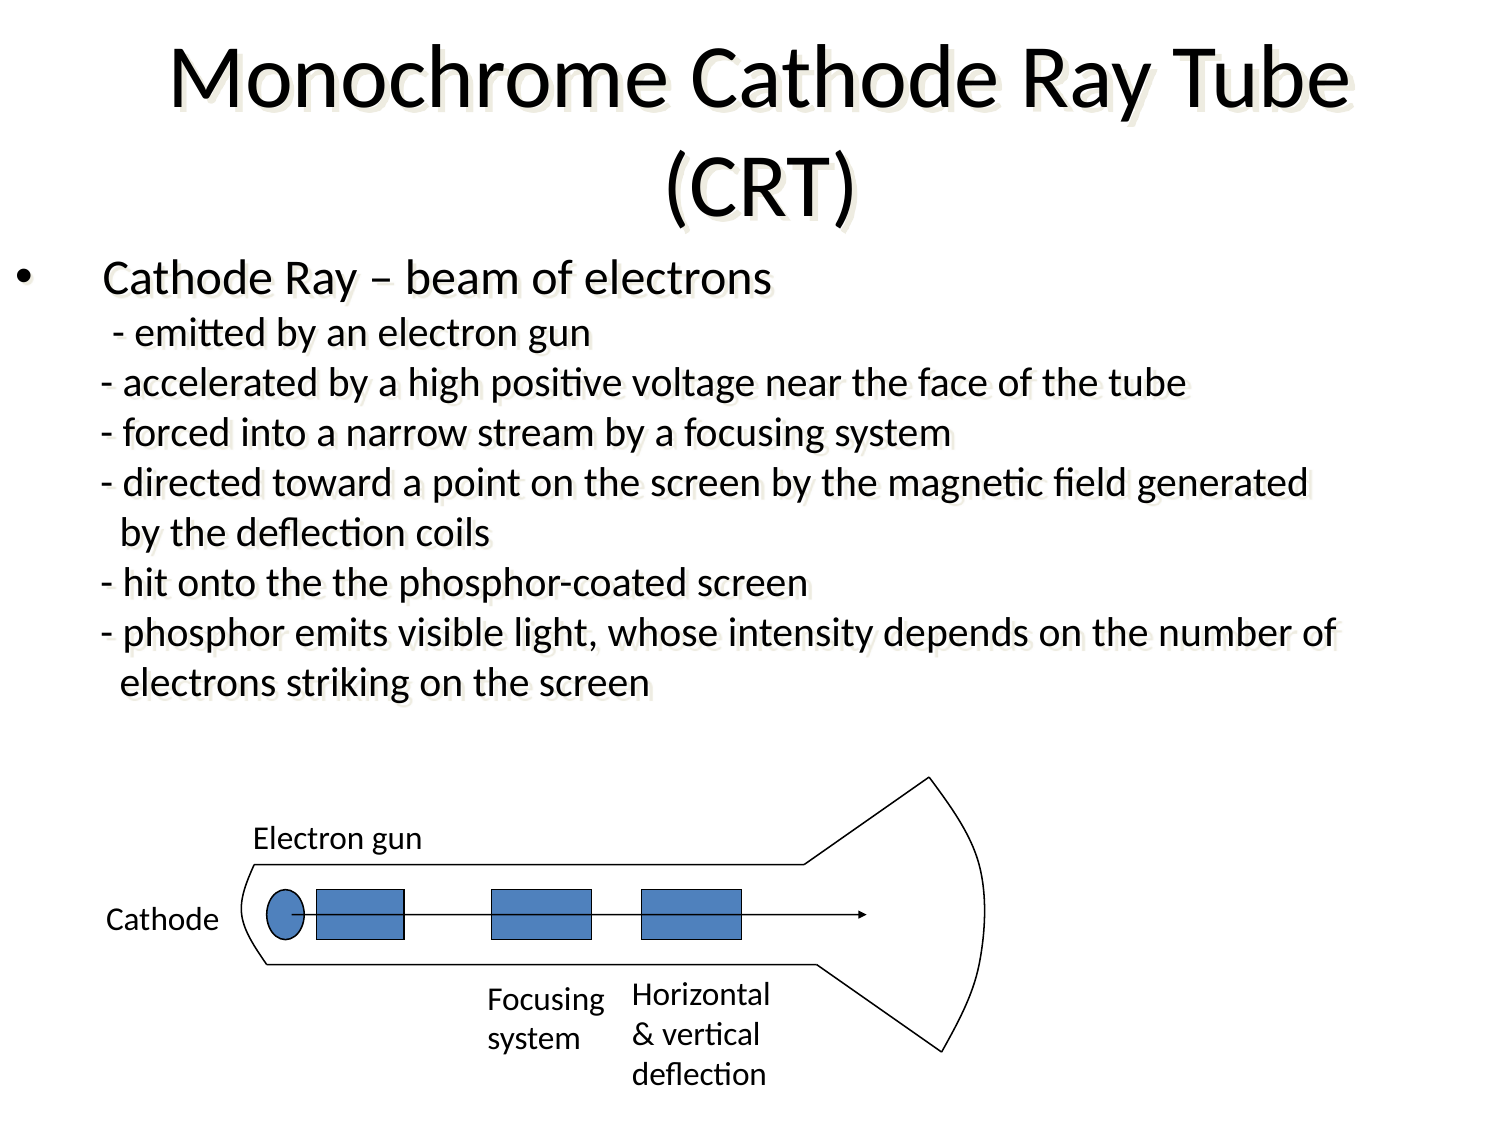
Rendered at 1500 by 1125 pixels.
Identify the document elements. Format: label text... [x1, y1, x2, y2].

text_box Horizontal & vertical deflection [617, 964, 790, 1100]
text_box [266, 889, 305, 940]
text_box Cathode [91, 889, 242, 945]
text_box [929, 777, 985, 1053]
title Monochrome Cathode Ray Tube (CRT) [52, 8, 1469, 237]
text_box [242, 864, 267, 965]
text_box [641, 915, 742, 940]
text_box [491, 889, 592, 914]
text_box Electron gun [238, 809, 446, 864]
text_box Focusing system [472, 969, 617, 1064]
text_box [641, 889, 742, 914]
text_box [316, 915, 405, 940]
list Cathode Ray – beam of electrons - emitted by an electron gun - accelerated by a high positive voltage near the face of the tube - forced into a narrow stream by a focusing system - directed toward a point on the screen by the magnetic field generated by the deflection coils - hit onto the the phosphor-coated screen - phosphor emits visible light, whose intensity depends on the number of electrons striking on the screen [0, 237, 1500, 813]
text_box [491, 915, 592, 940]
text_box [316, 889, 405, 914]
text_box [291, 910, 867, 919]
